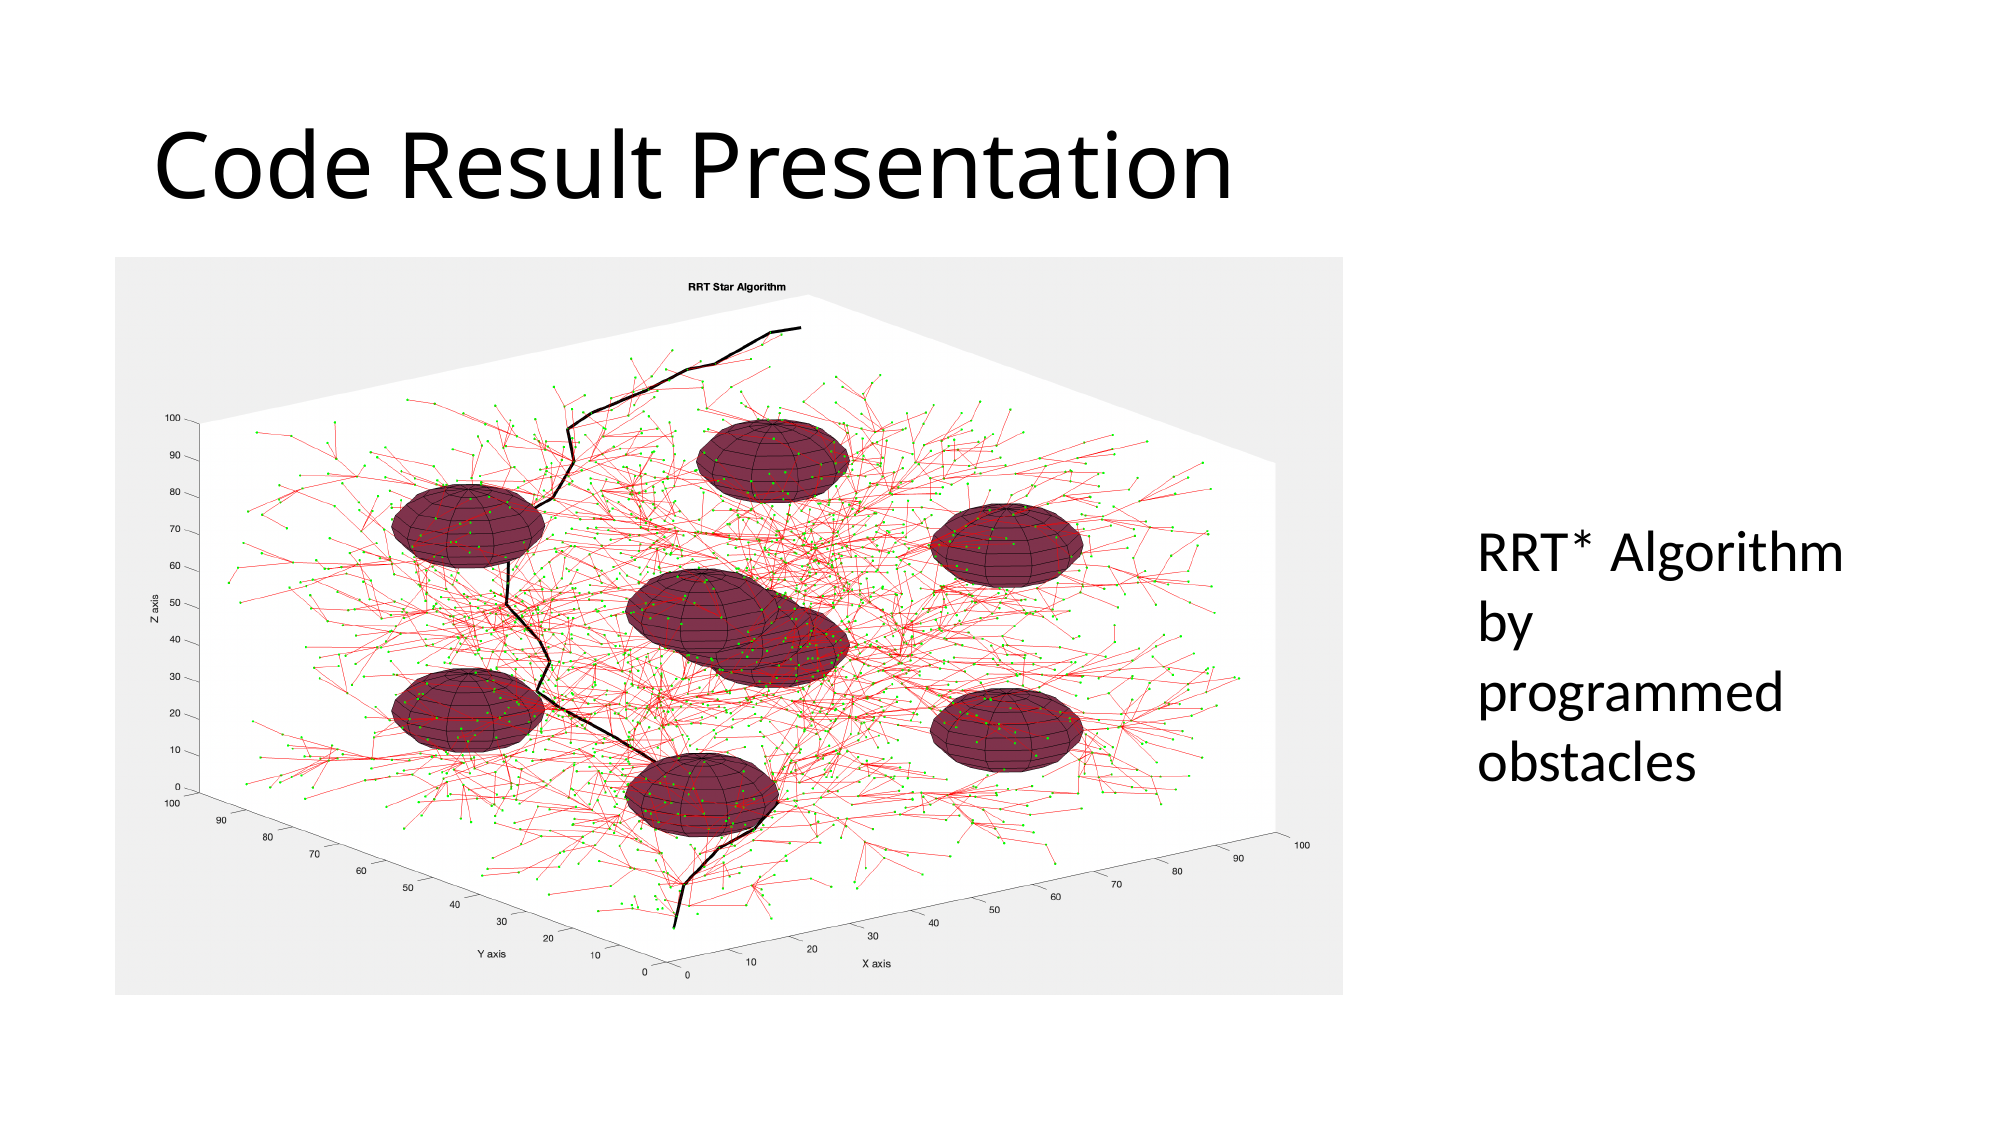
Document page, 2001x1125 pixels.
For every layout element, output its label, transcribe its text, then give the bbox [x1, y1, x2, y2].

picture [115, 257, 1343, 995]
text_box RRT* Algorithm by programmed obstacles [1462, 505, 1863, 801]
title Code Result Presentation [137, 59, 1863, 278]
